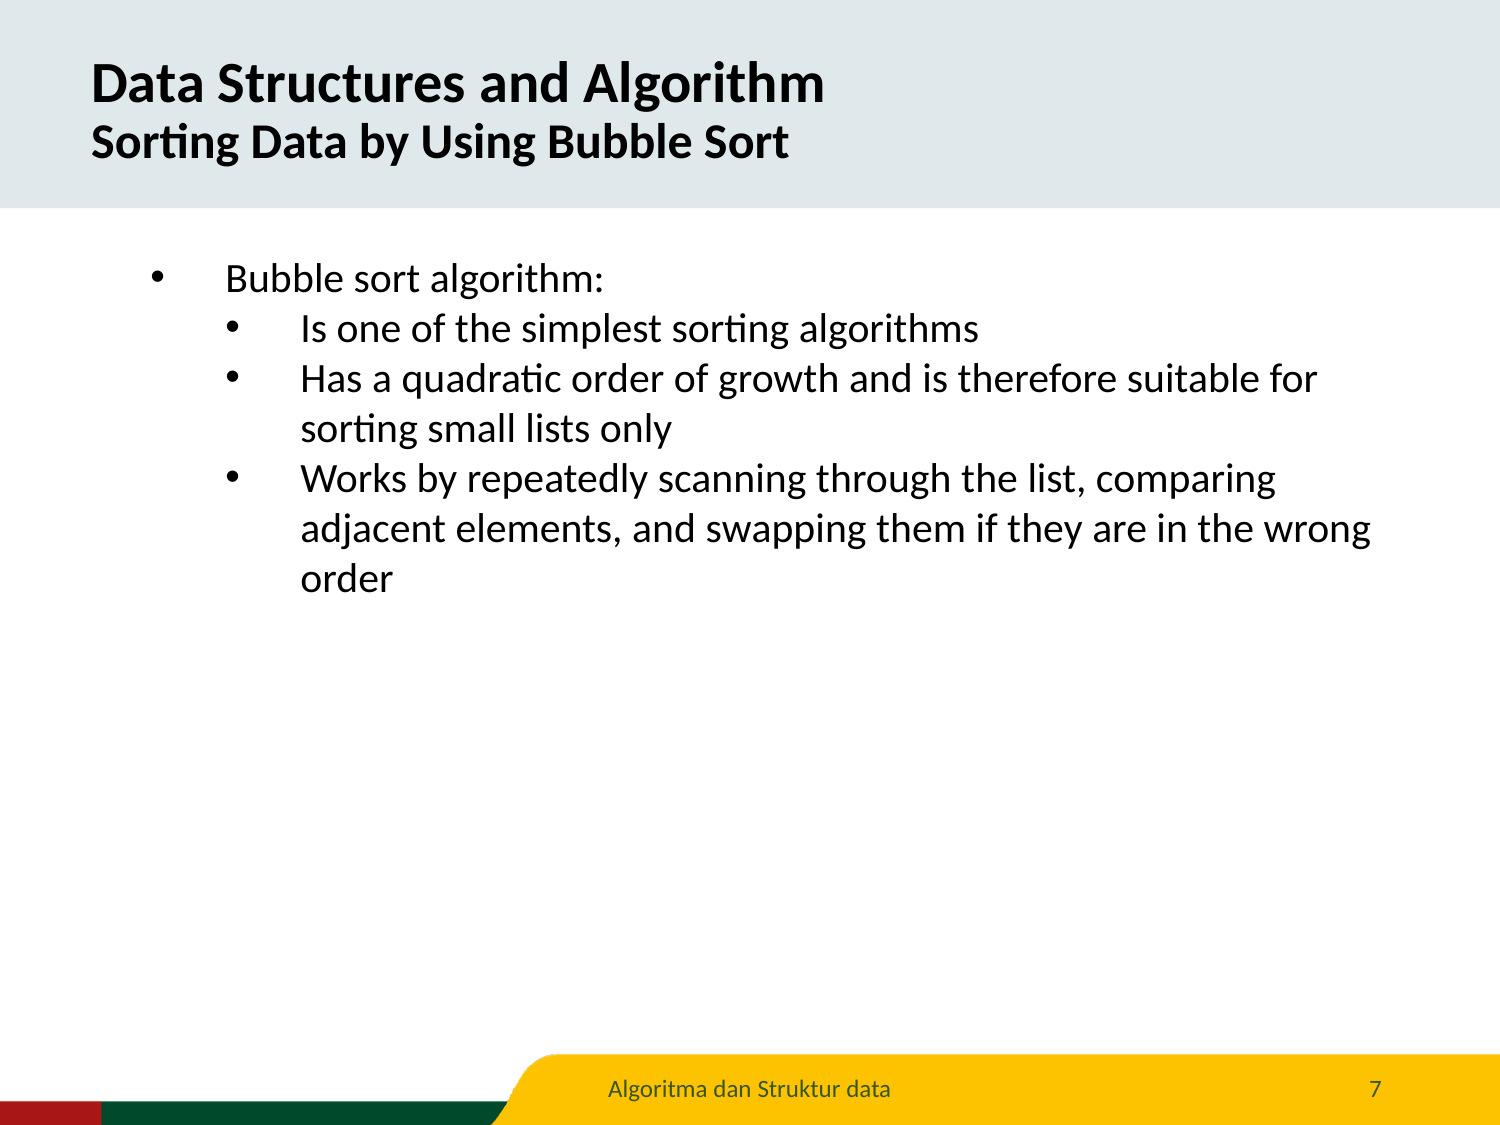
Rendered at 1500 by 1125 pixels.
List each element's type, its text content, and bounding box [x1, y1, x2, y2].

text_box Bubble sort algorithm: Is one of the simplest sorting algorithms Has a quadratic order of growth and is therefore suitable for sorting small lists only Works by repeatedly scanning through the list, comparing adjacent elements, and swapping them if they are in the wrong order [135, 243, 1424, 609]
list Data Structures and Algorithm Sorting Data by Using Bubble Sort [0, 0, 1500, 209]
slide_number 7 [1059, 1057, 1397, 1118]
picture [0, 1025, 1500, 1125]
footer Algoritma dan Struktur data [496, 1057, 1004, 1118]
